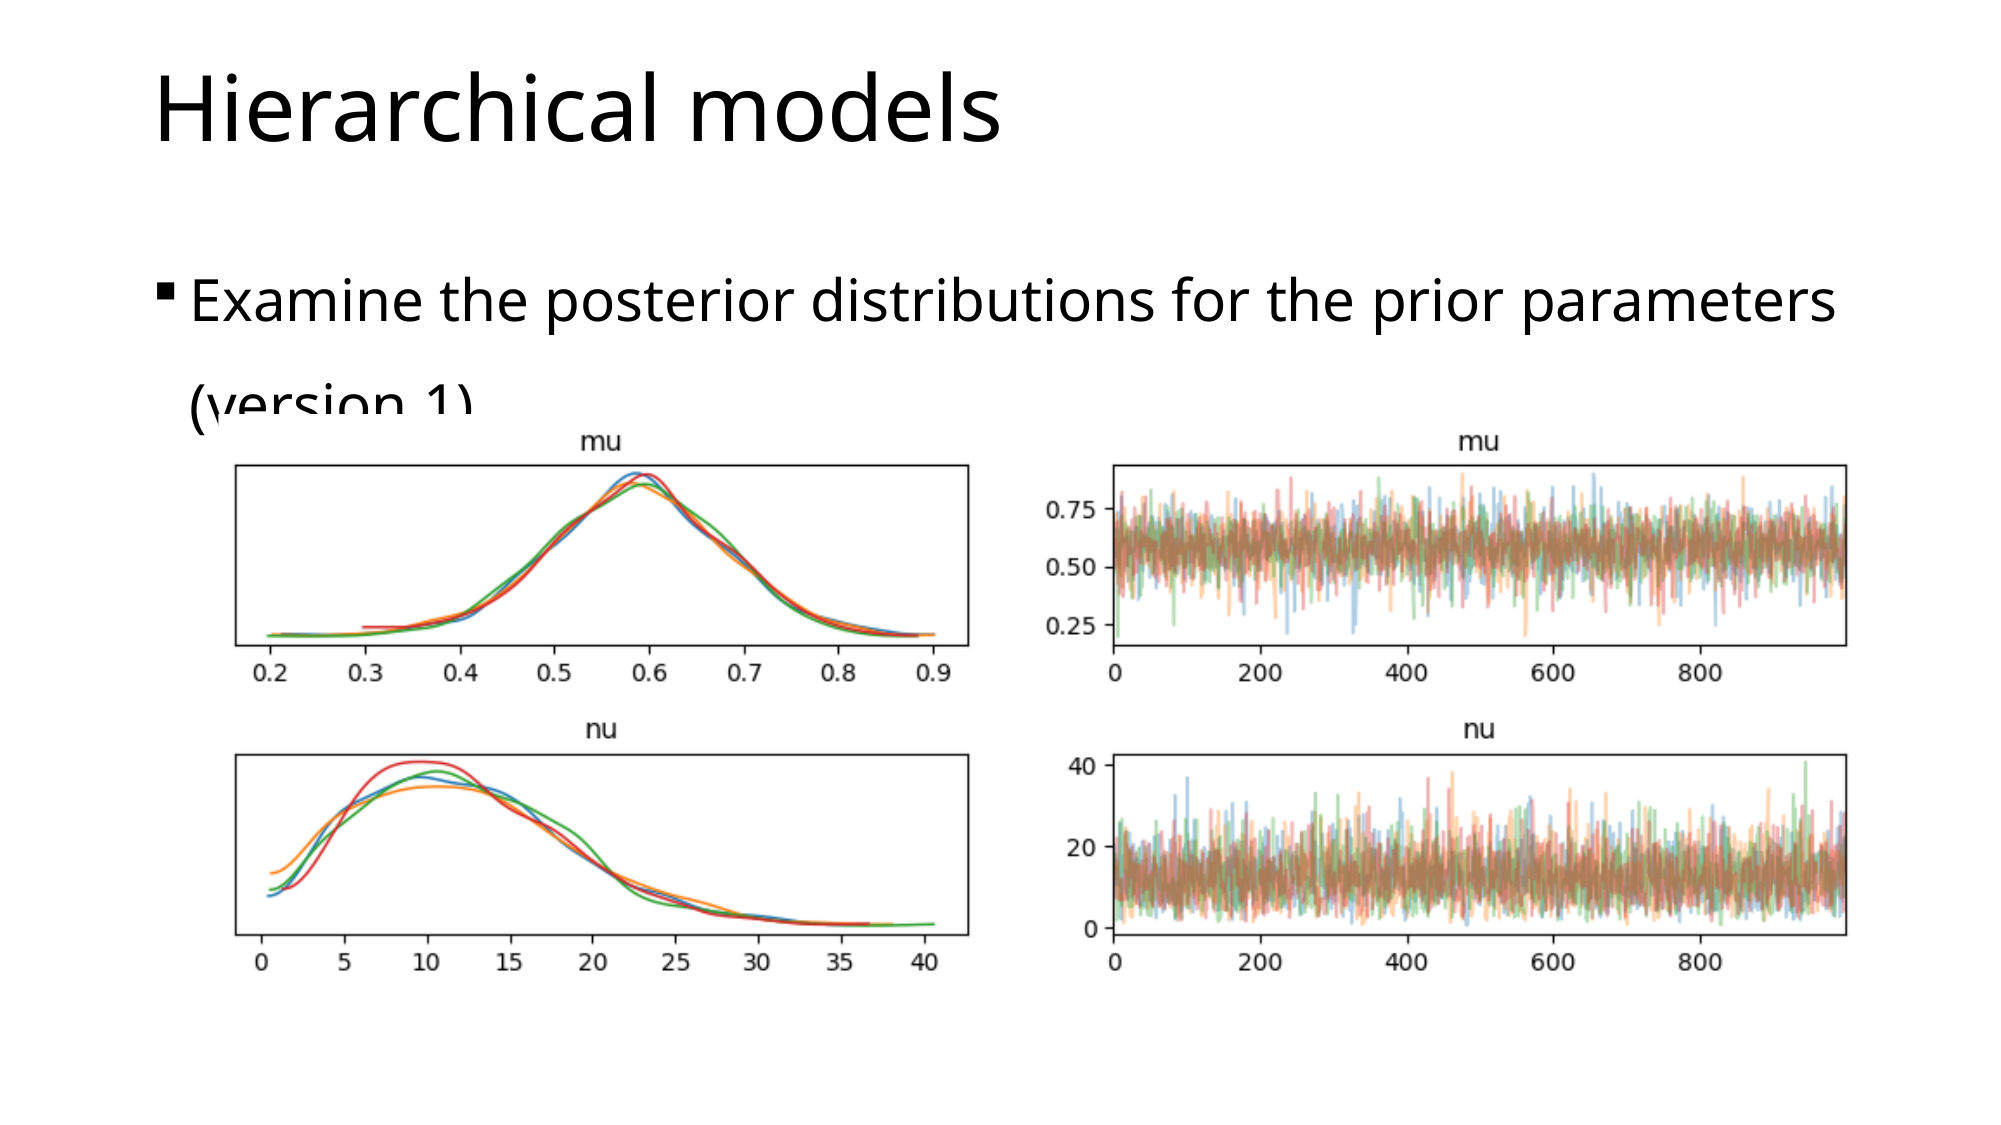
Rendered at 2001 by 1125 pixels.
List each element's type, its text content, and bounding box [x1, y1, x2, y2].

title Hierarchical models [137, 3, 1863, 220]
list Examine the posterior distributions for the prior parameters (version 1). [137, 220, 1908, 1104]
picture [217, 413, 1863, 978]
